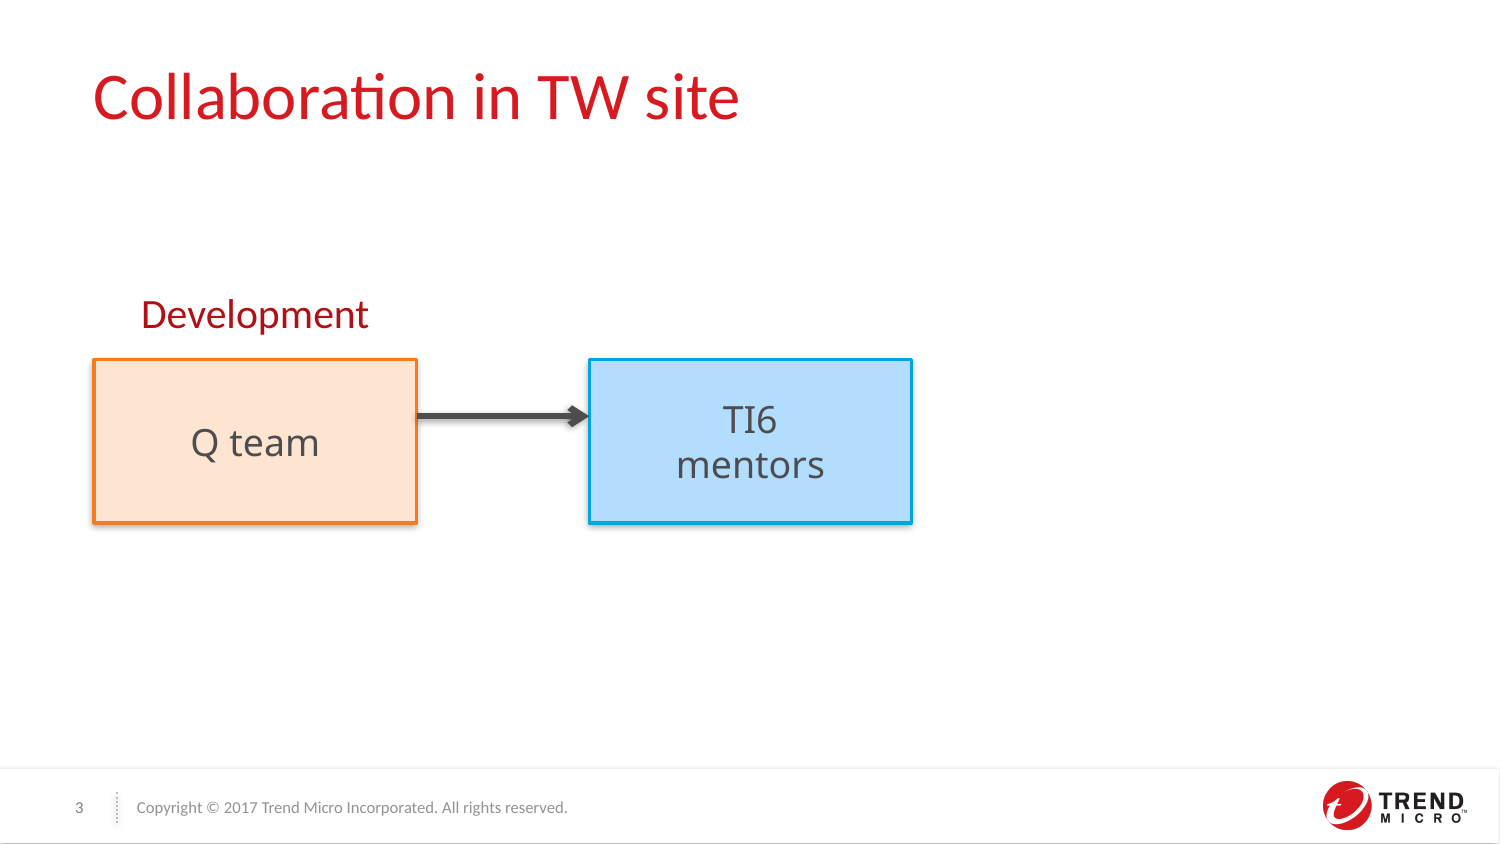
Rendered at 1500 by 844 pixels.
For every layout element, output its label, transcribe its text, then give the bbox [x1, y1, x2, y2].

picture [1323, 781, 1467, 830]
text_box Development [126, 278, 385, 344]
text_box Q team [93, 359, 417, 524]
text_box TI6 mentors [588, 359, 913, 524]
title Collaboration in TW site [94, 61, 1407, 149]
